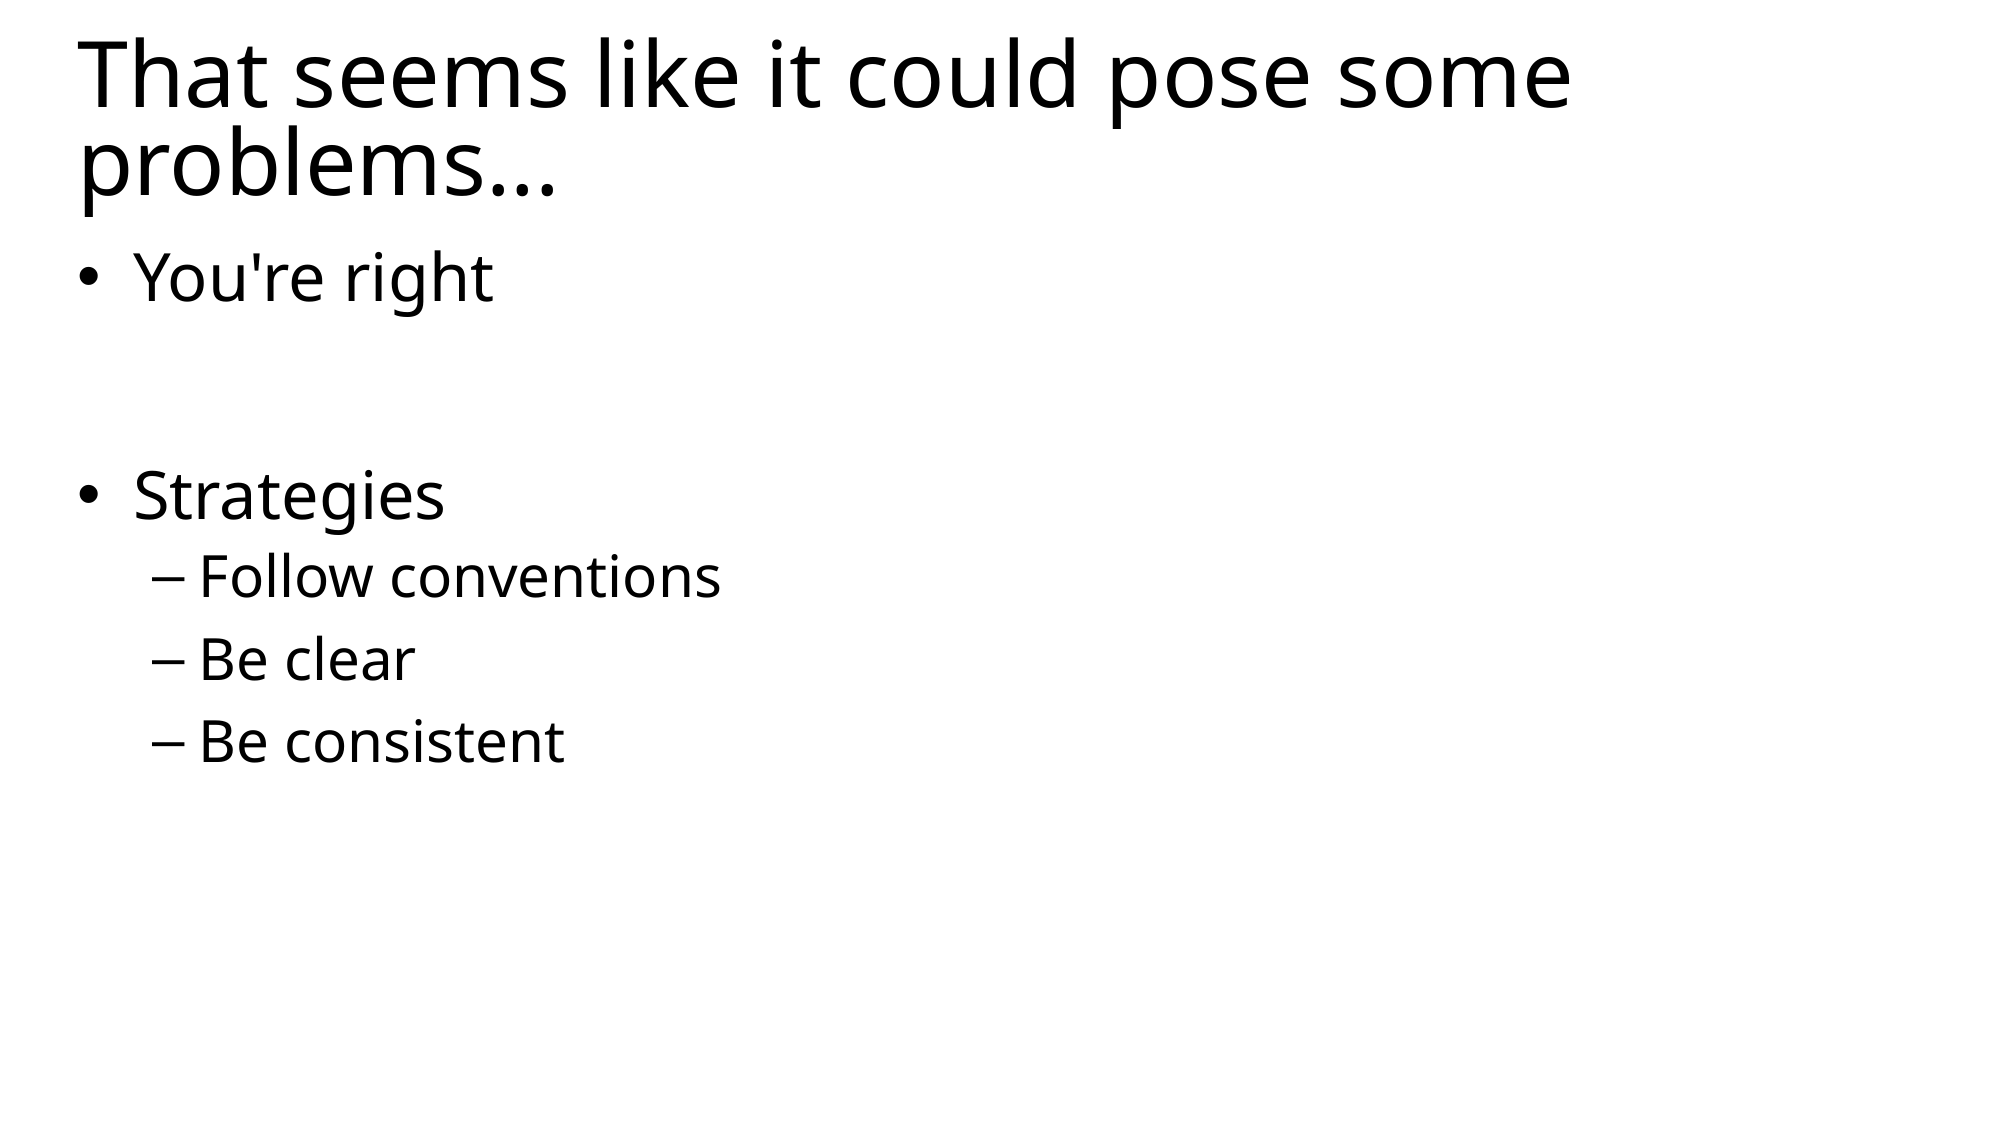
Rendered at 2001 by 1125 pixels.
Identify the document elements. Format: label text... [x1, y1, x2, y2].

title That seems like it could pose some problems... [62, 29, 1953, 205]
list You're right Strategies Follow conventions Be clear Be consistent [62, 227, 1953, 1096]
